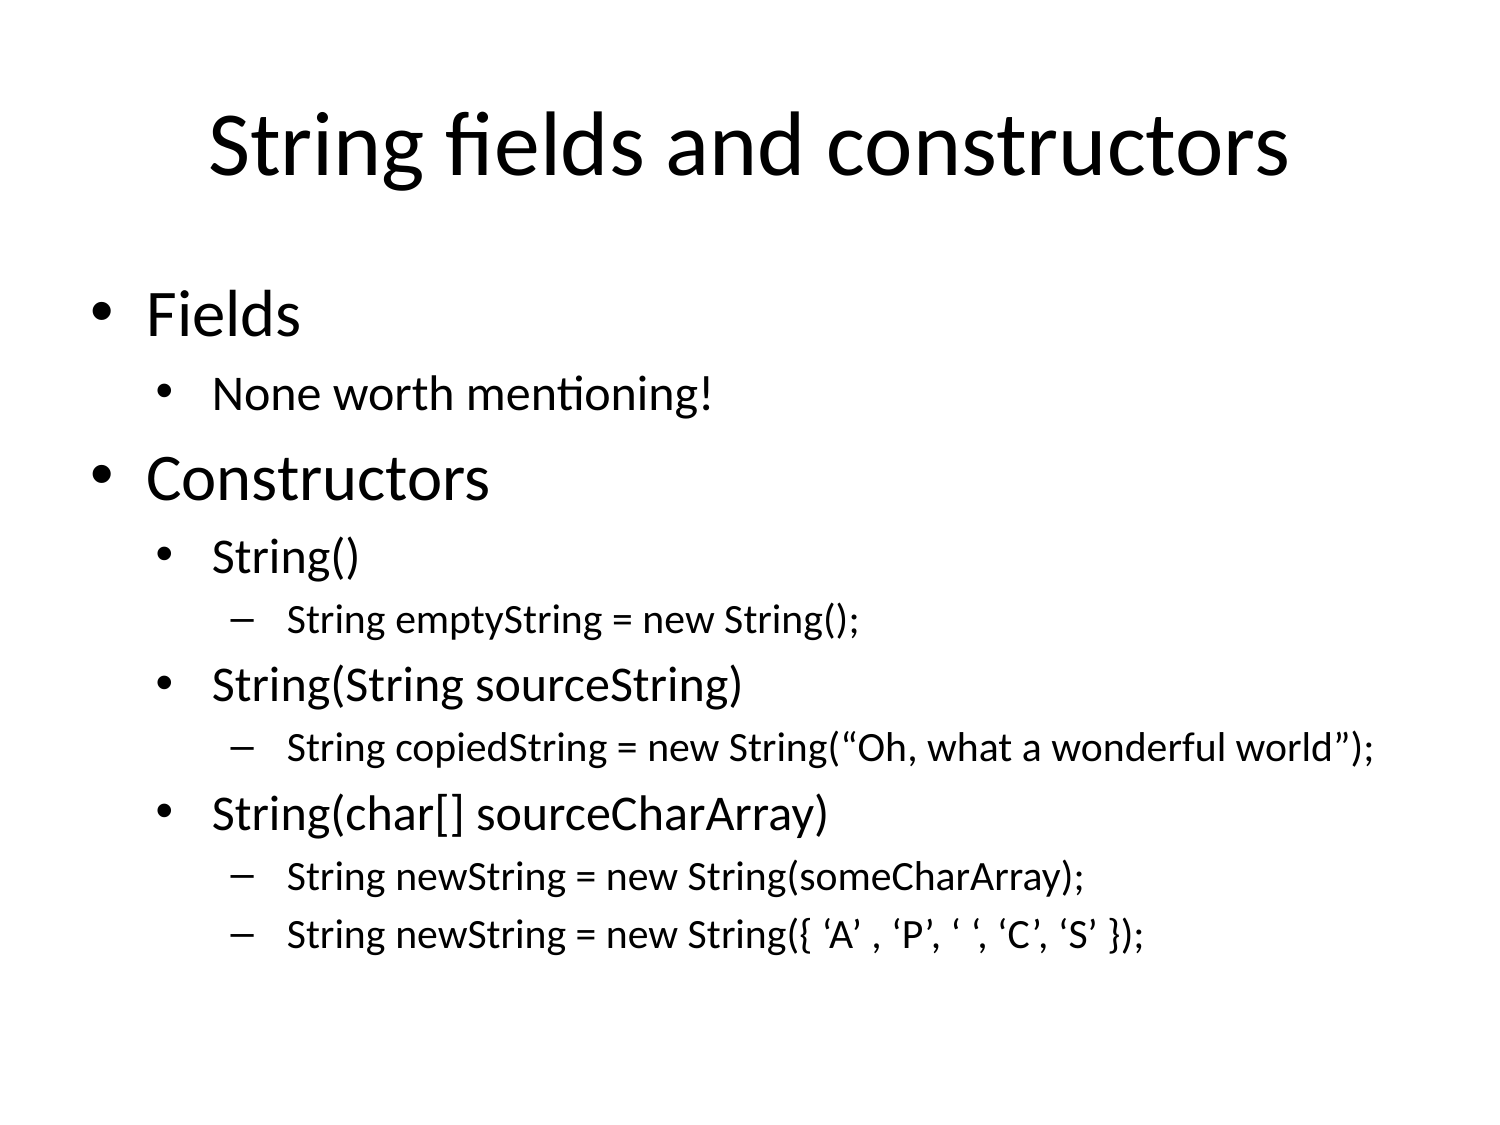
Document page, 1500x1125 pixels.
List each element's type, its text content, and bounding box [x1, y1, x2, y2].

list Fields None worth mentioning! Constructors String() String emptyString = new String(); String(String sourceString) String copiedString = new String(“Oh, what a wonderful world”); String(char[] sourceCharArray) String newString = new String(someCharArray); String newString = new String({ ‘A’ , ‘P’, ‘ ‘, ‘C’, ‘S’ }); [75, 262, 1425, 1005]
title String fields and constructors [75, 45, 1425, 233]
